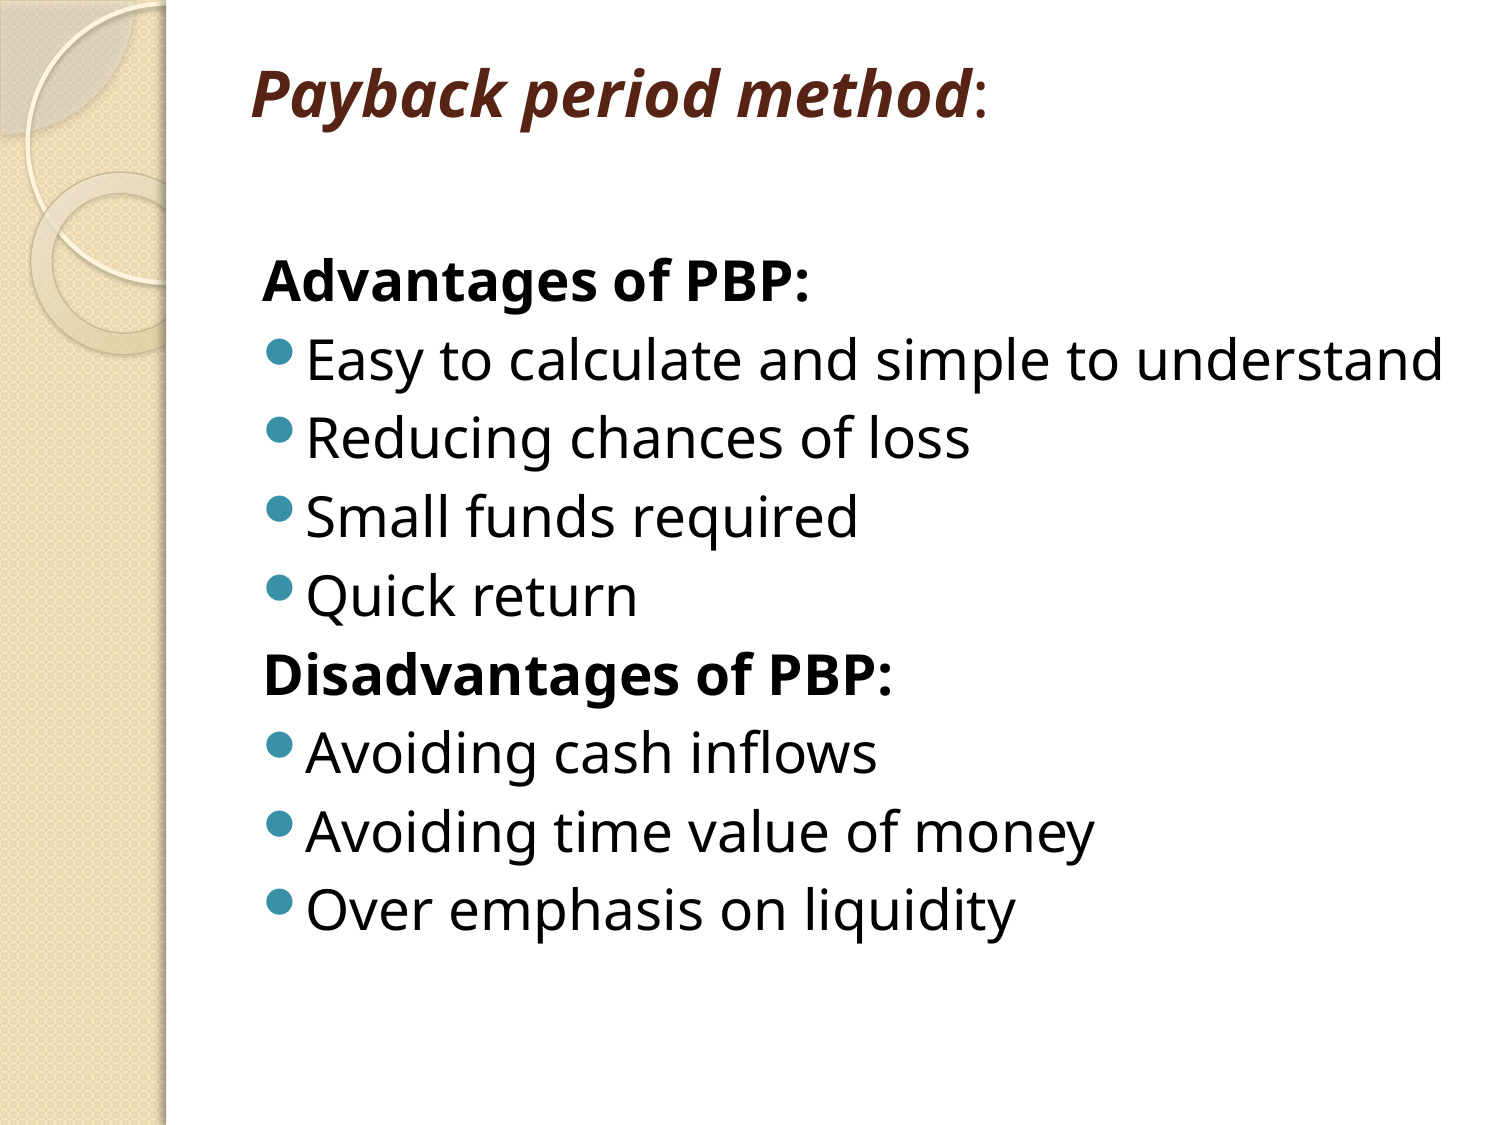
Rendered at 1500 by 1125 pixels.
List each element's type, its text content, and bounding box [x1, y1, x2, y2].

title Payback period method: [235, 45, 1466, 138]
list Advantages of PBP: Easy to calculate and simple to understand Reducing chances of loss Small funds required Quick return Disadvantages of PBP: Avoiding cash inflows Avoiding time value of money Over emphasis on liquidity [235, 237, 1466, 1025]
